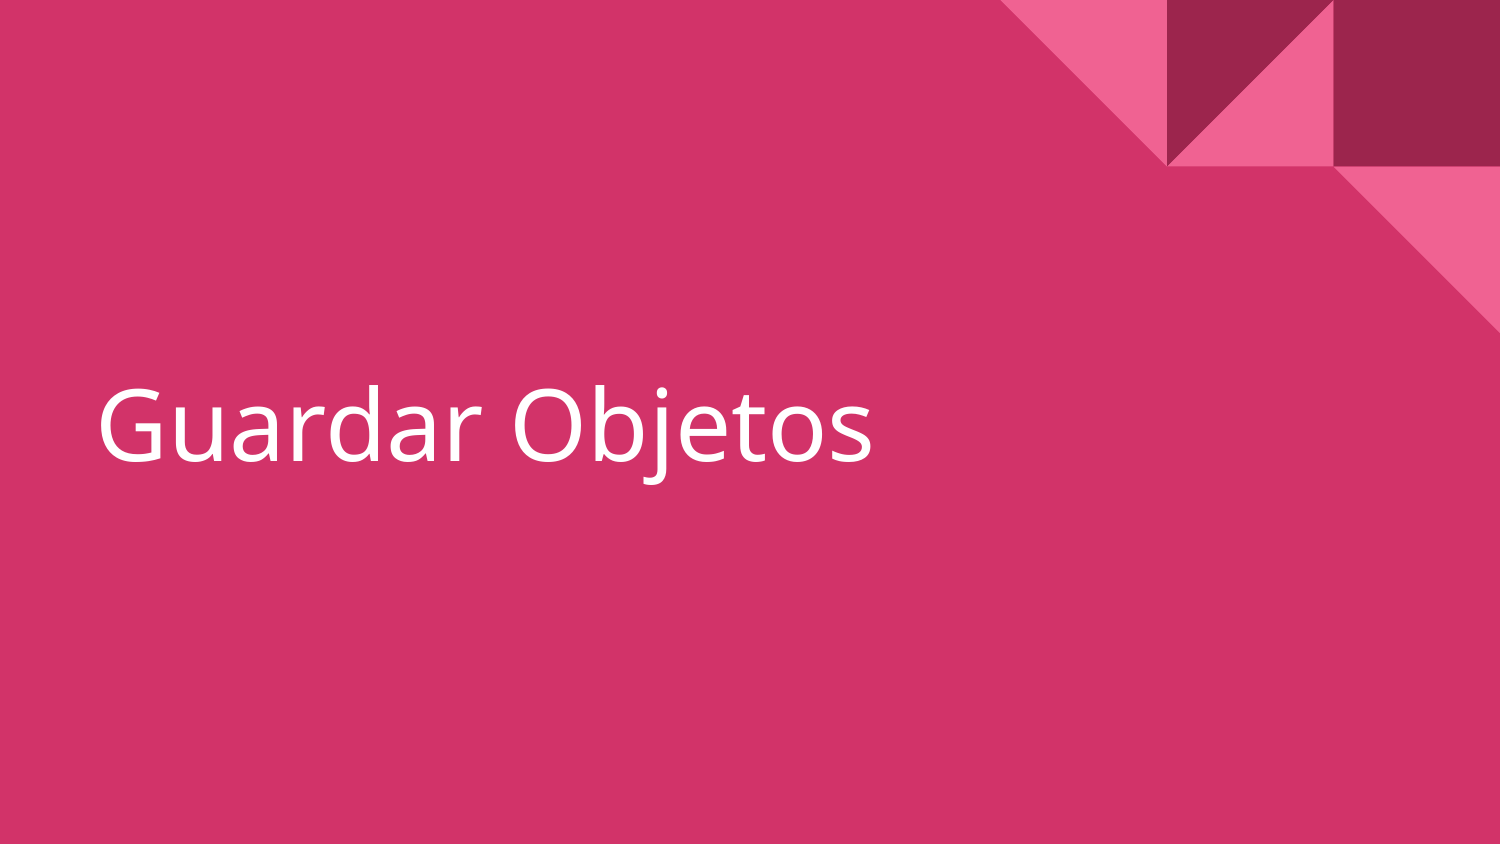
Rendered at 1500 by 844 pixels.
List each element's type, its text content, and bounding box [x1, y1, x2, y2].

title Guardar Objetos [80, 86, 1003, 758]
